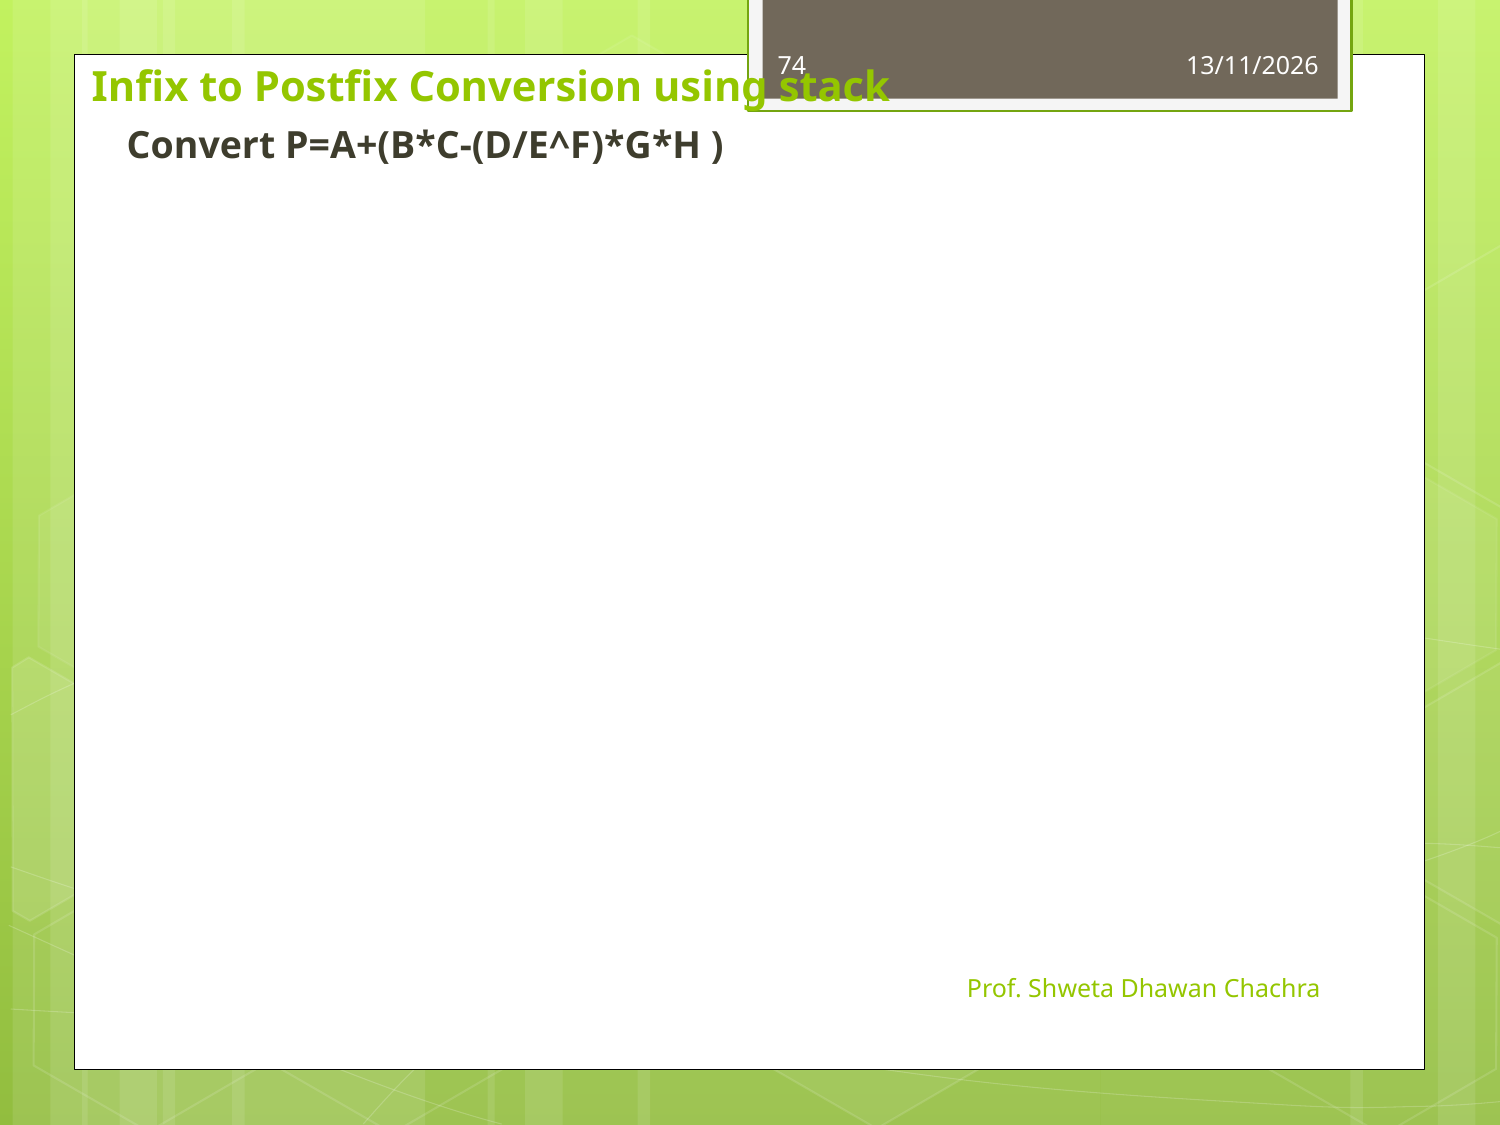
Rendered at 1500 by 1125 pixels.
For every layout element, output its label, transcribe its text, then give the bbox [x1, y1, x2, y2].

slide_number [983, 36, 1334, 97]
slide_number 74 [762, 36, 982, 97]
list Convert P=A+(B*C-(D/E^F)*G*H ) [100, 113, 1213, 863]
footer Prof. Shweta Dhawan Chachra [761, 960, 1336, 1020]
title Infix to Postfix Conversion using stack [76, 42, 1229, 118]
